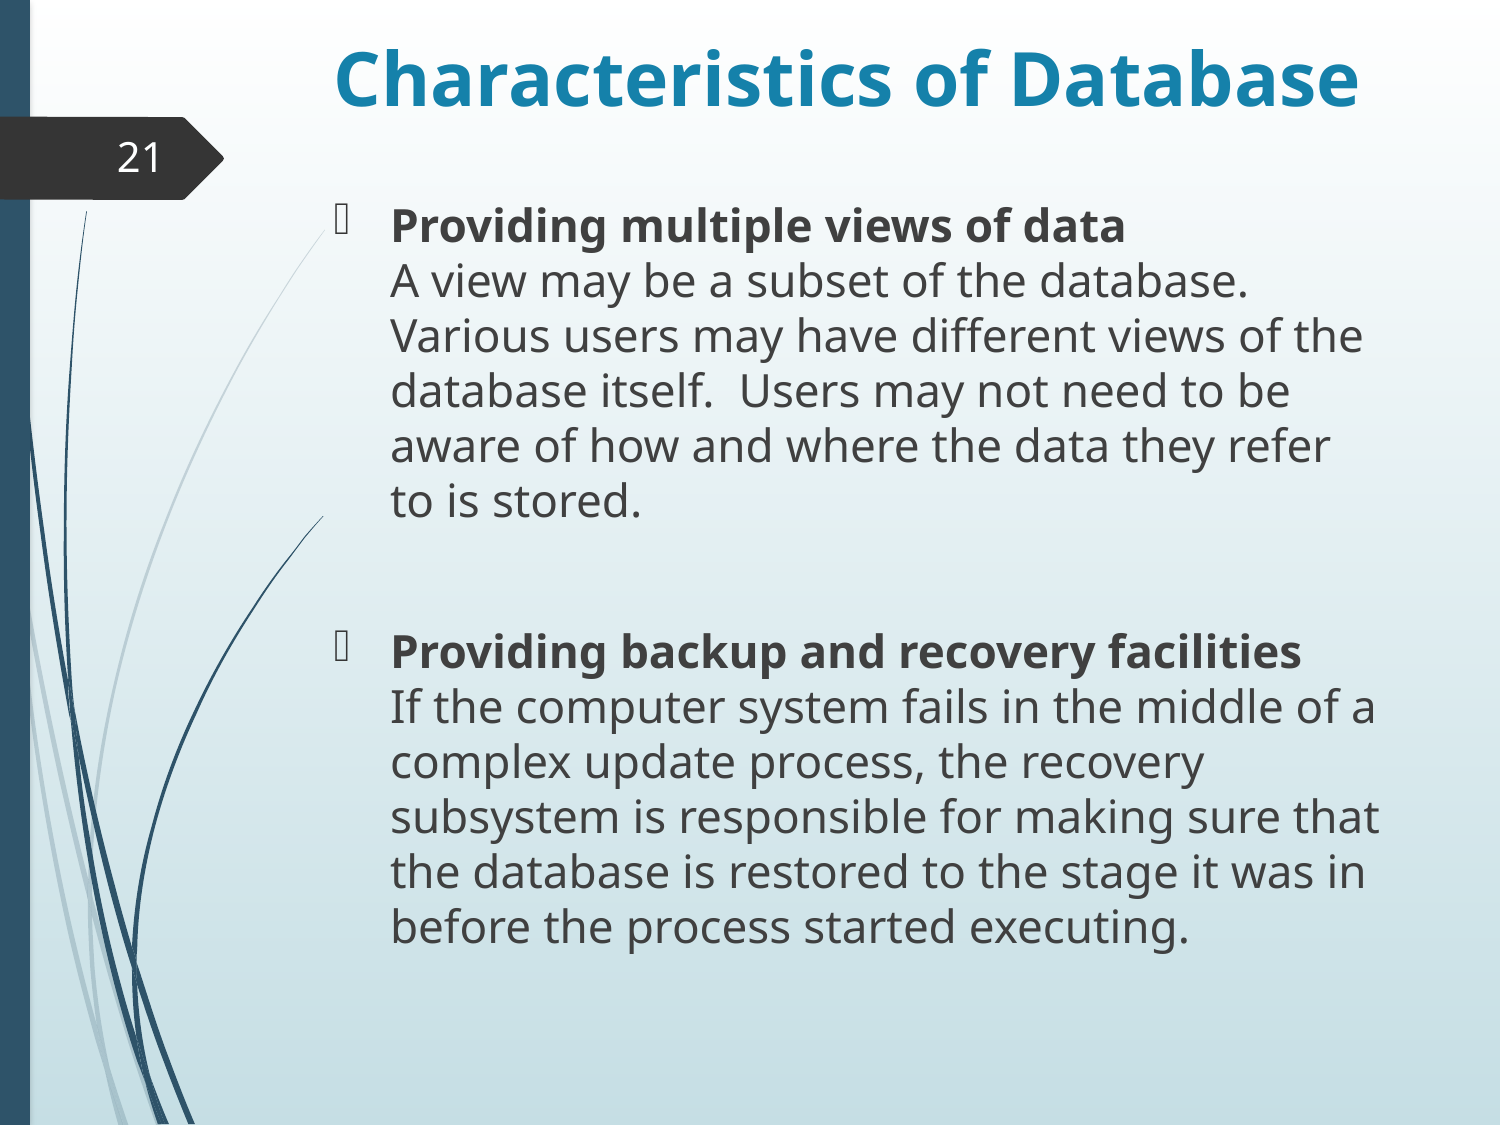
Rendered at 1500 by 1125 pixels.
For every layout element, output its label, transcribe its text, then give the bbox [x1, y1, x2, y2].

list Providing multiple views of data A view may be a subset of the database. Various users may have different views of the database itself. Users may not need to be aware of how and where the data they refer to is stored. Providing backup and recovery facilities If the computer system fails in the middle of a complex update process, the recovery subsystem is responsible for making sure that the database is restored to the stage it was in before the process started executing. [318, 189, 1400, 1024]
slide_number 21 [83, 129, 180, 190]
title Characteristics of Database [318, 24, 1400, 156]
